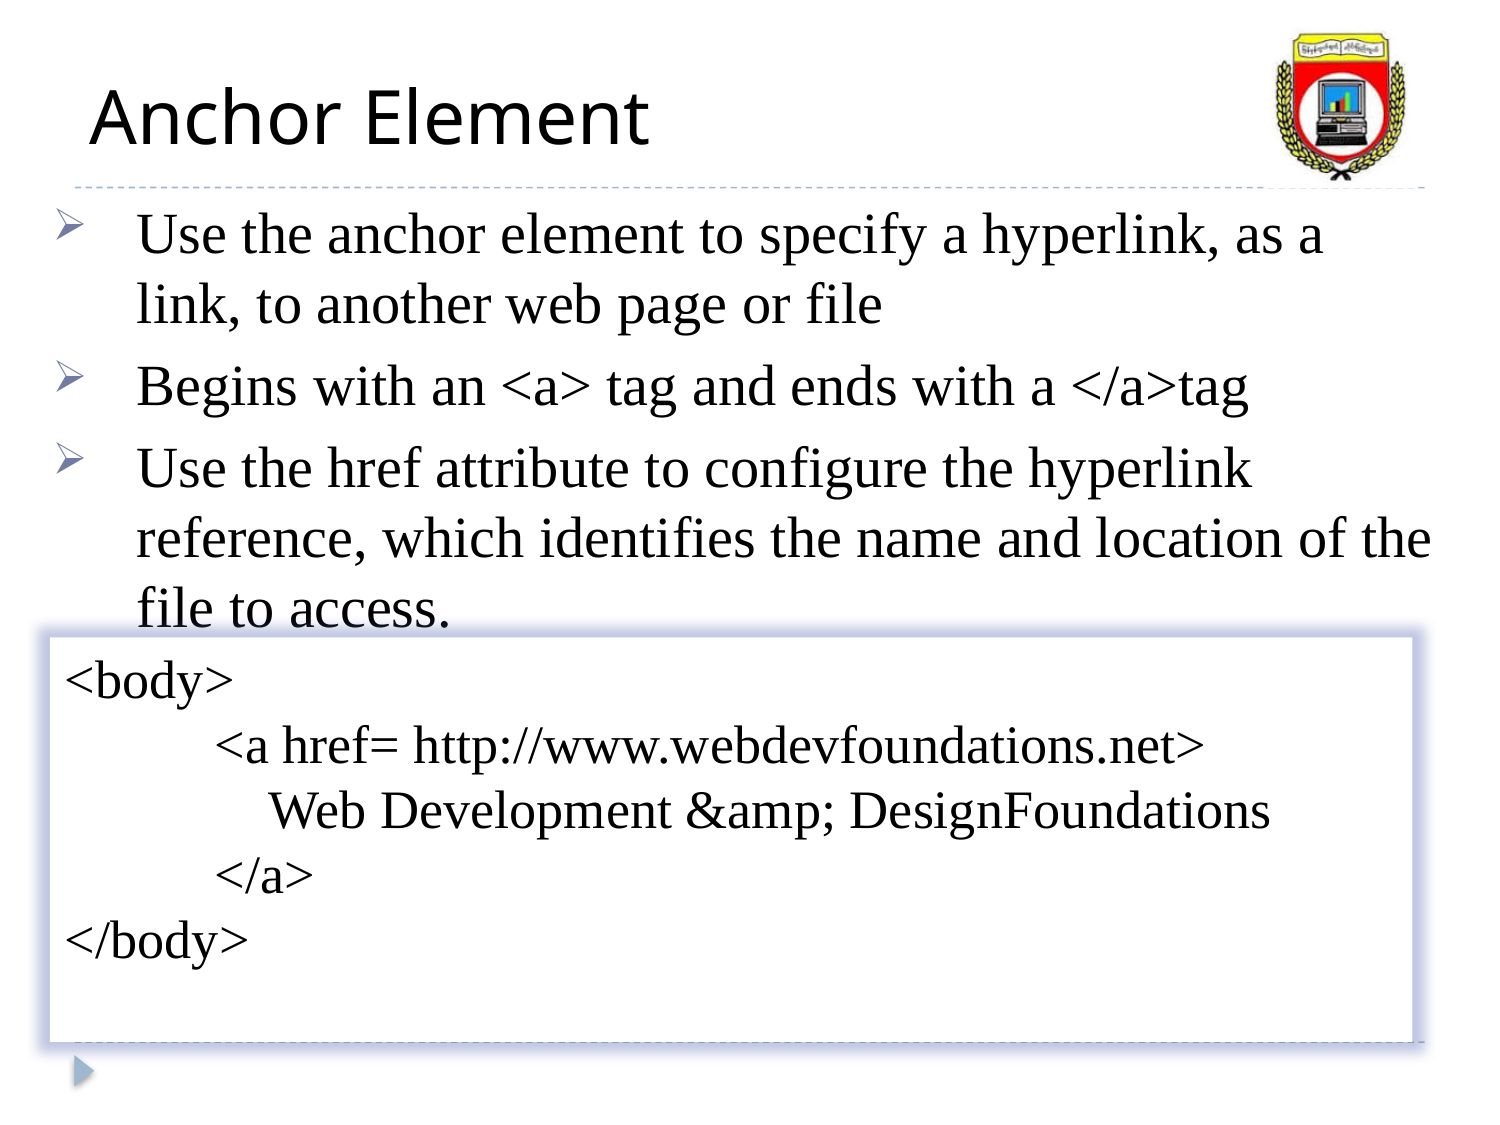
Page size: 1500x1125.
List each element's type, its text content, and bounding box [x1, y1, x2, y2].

picture [1264, 24, 1417, 187]
list Use the anchor element to specify a hyperlink, as a link, to another web page or file Begins with an <a> tag and ends with a </a>tag Use the href attribute to configure the hyperlink reference, which identifies the name and location of the file to access. [37, 187, 1463, 713]
text_box Anchor Element [74, 62, 1200, 168]
text_box <body> <a href= http://www.webdevfoundations.net> Web Development &amp; DesignFoundations </a> </body> [49, 637, 1413, 1042]
